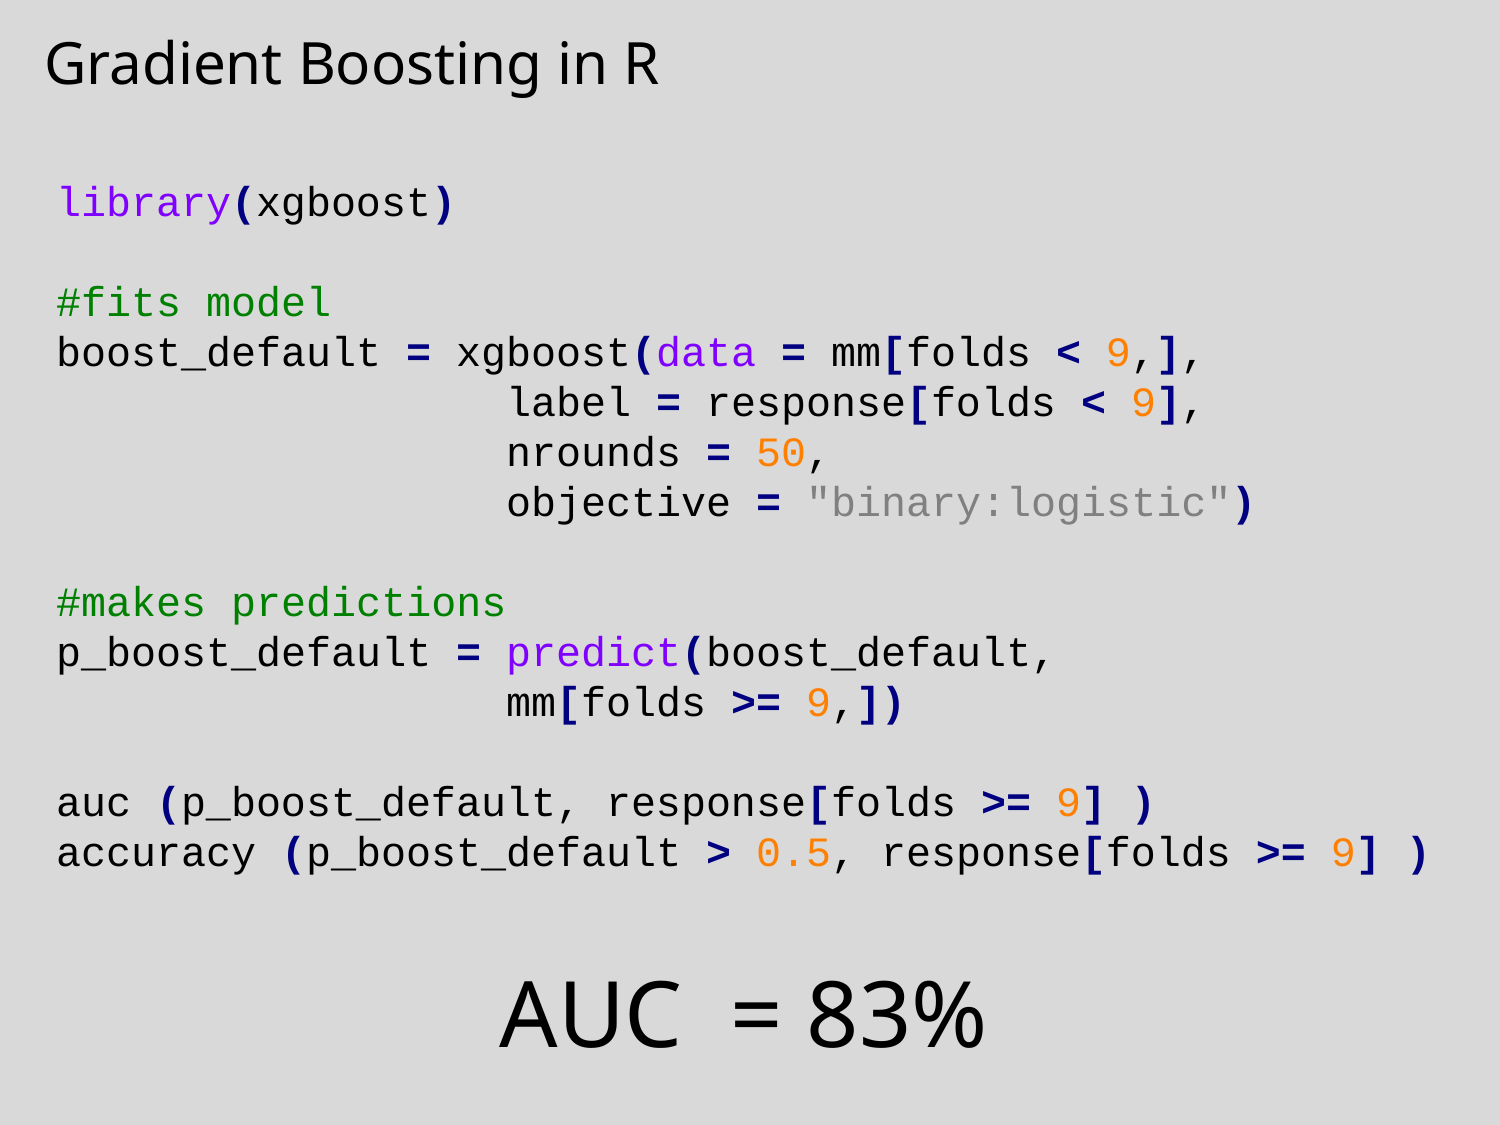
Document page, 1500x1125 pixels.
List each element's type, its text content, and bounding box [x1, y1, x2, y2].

text_box AUC = 83% [5, 948, 1483, 1073]
list Gradient Boosting in R [29, 19, 1353, 102]
text_box library(xgboost) #fits model boost_default = xgboost(data = mm[folds < 9,], label = response[folds < 9], nrounds = 50, objective = "binary:logistic") #makes predictions p_boost_default = predict(boost_default, mm[folds >= 9,]) auc (p_boost_default, response[folds >= 9] ) accuracy (p_boost_default > 0.5, response[folds >= 9] ) [41, 167, 1471, 883]
